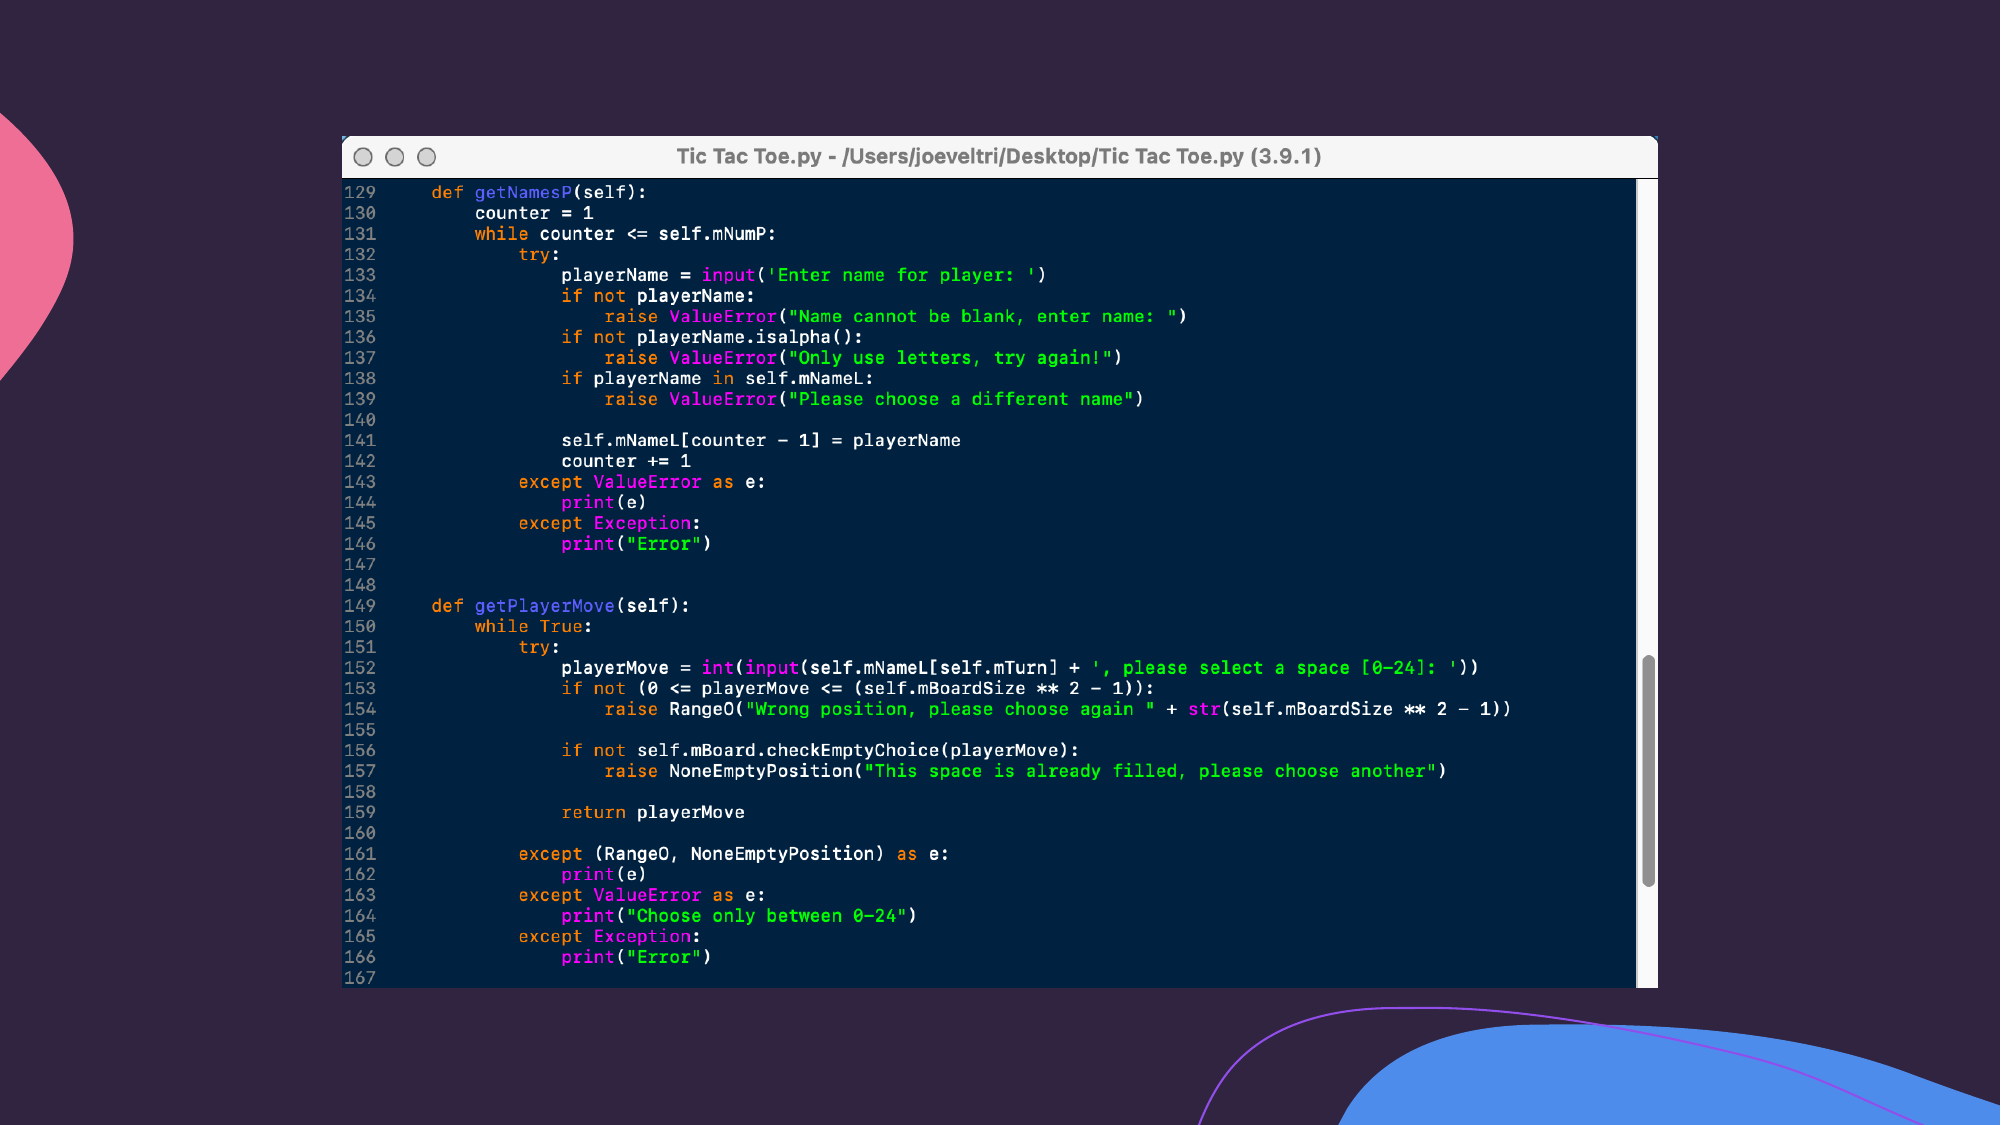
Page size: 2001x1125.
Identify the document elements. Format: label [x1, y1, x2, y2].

list [342, 136, 1658, 989]
